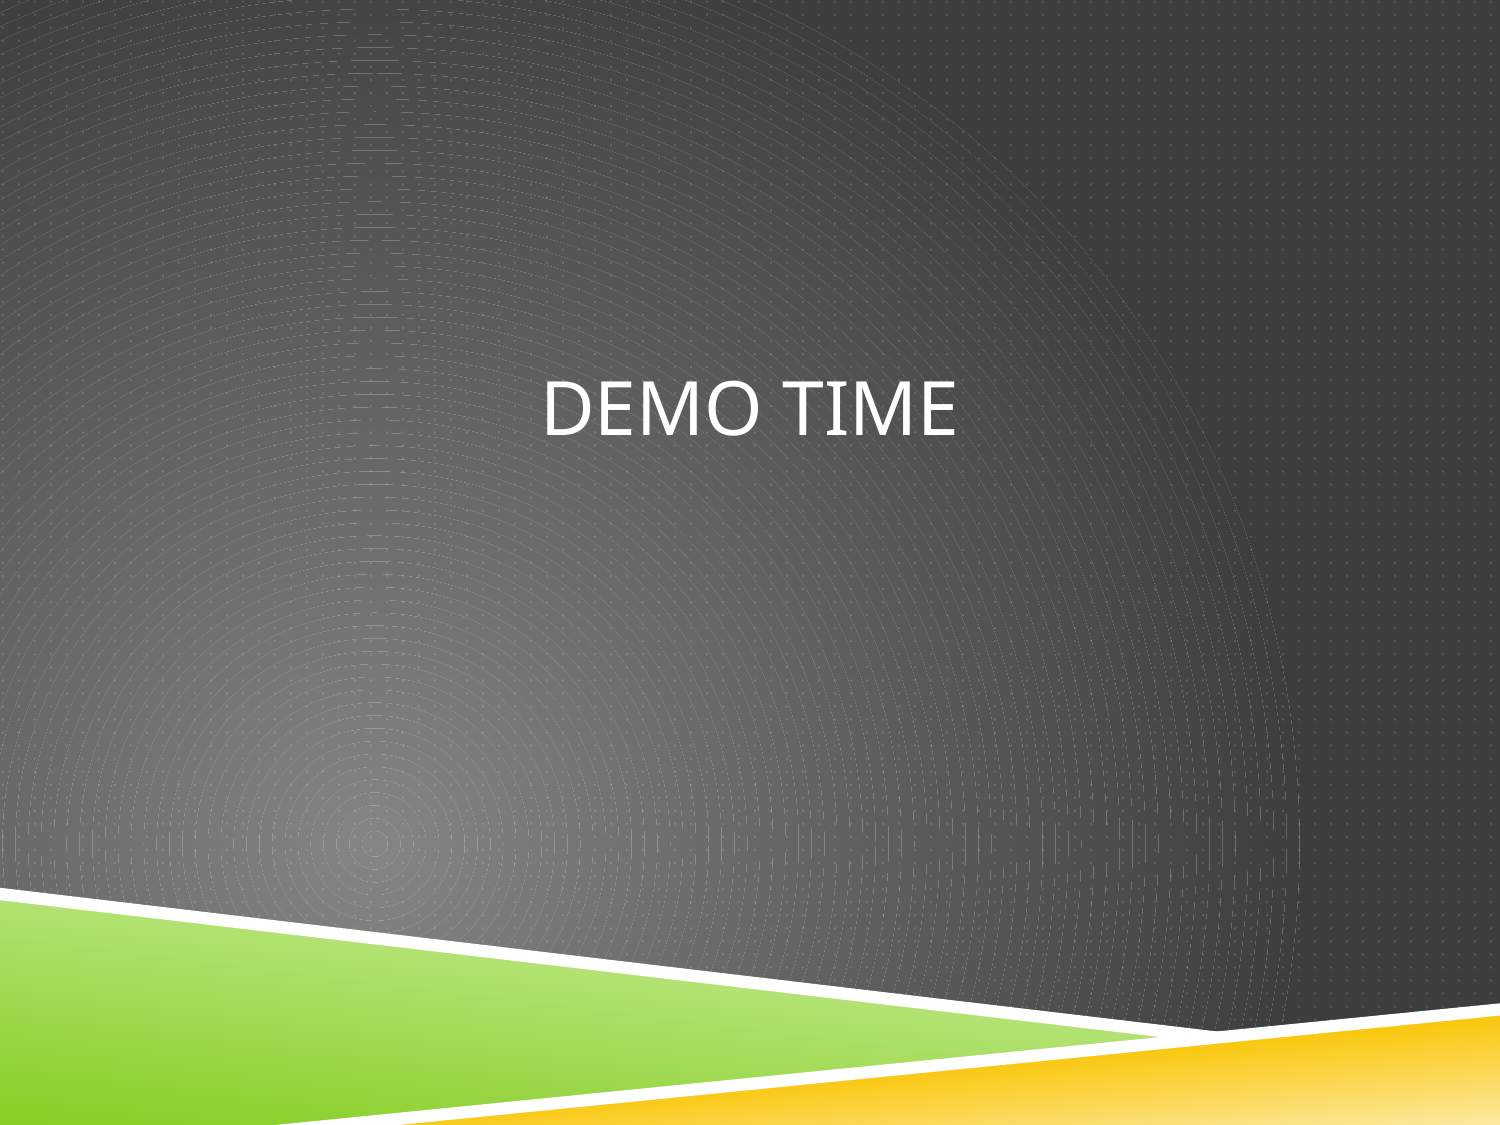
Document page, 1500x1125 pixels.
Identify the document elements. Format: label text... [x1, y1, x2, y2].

title Demo TIme [112, 311, 1388, 500]
